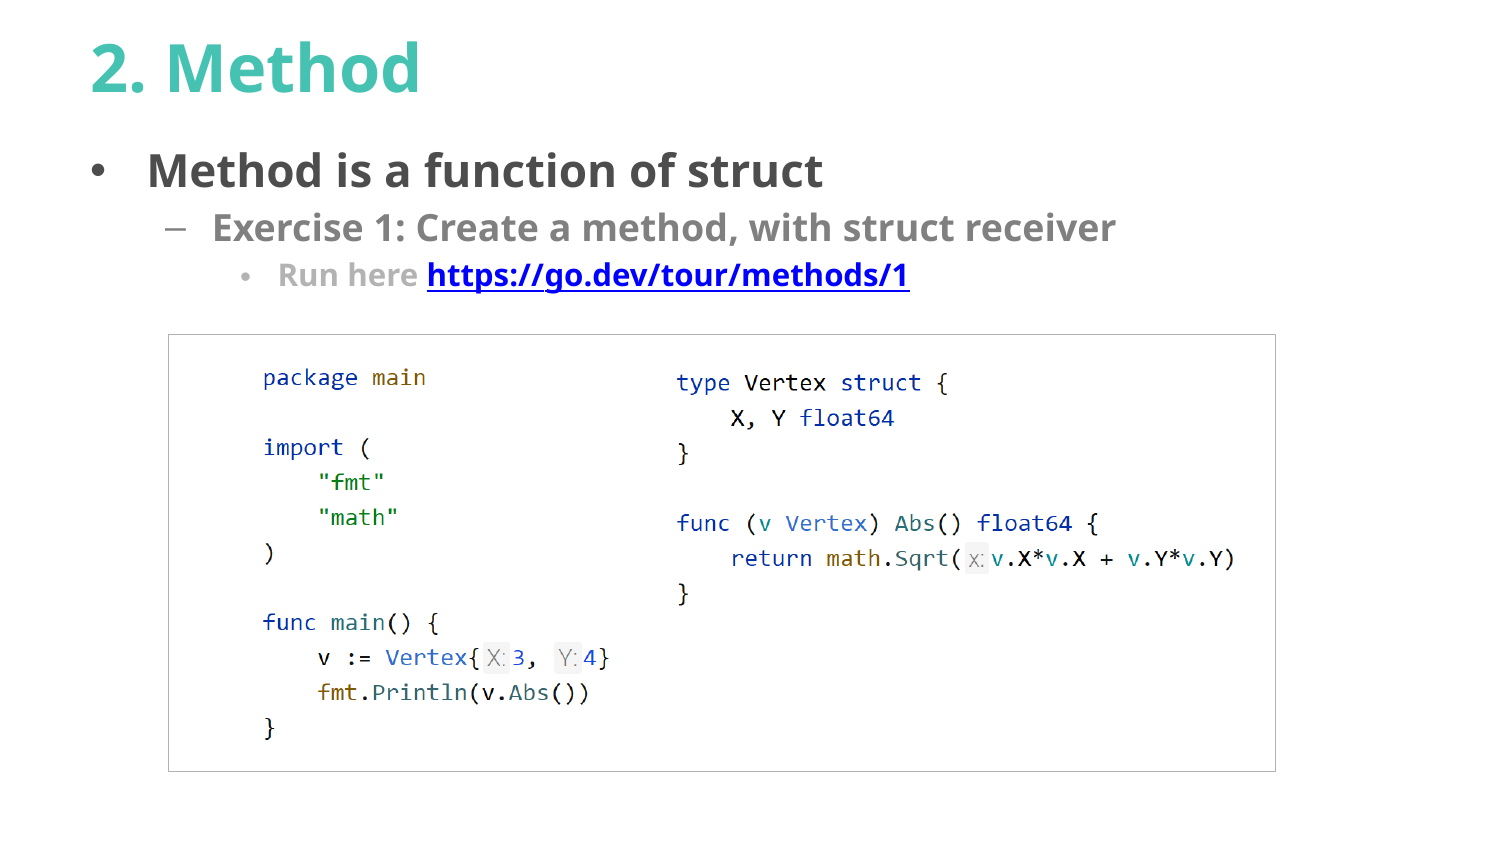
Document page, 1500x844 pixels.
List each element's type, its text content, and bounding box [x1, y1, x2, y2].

picture [674, 365, 1233, 606]
list Method is a function of struct Exercise 1: Create a method, with struct receiver Run here https://go.dev/tour/methods/1 [75, 134, 1425, 785]
picture [262, 365, 612, 741]
title 2. Method [75, 33, 1425, 97]
text_box [166, 332, 1277, 774]
